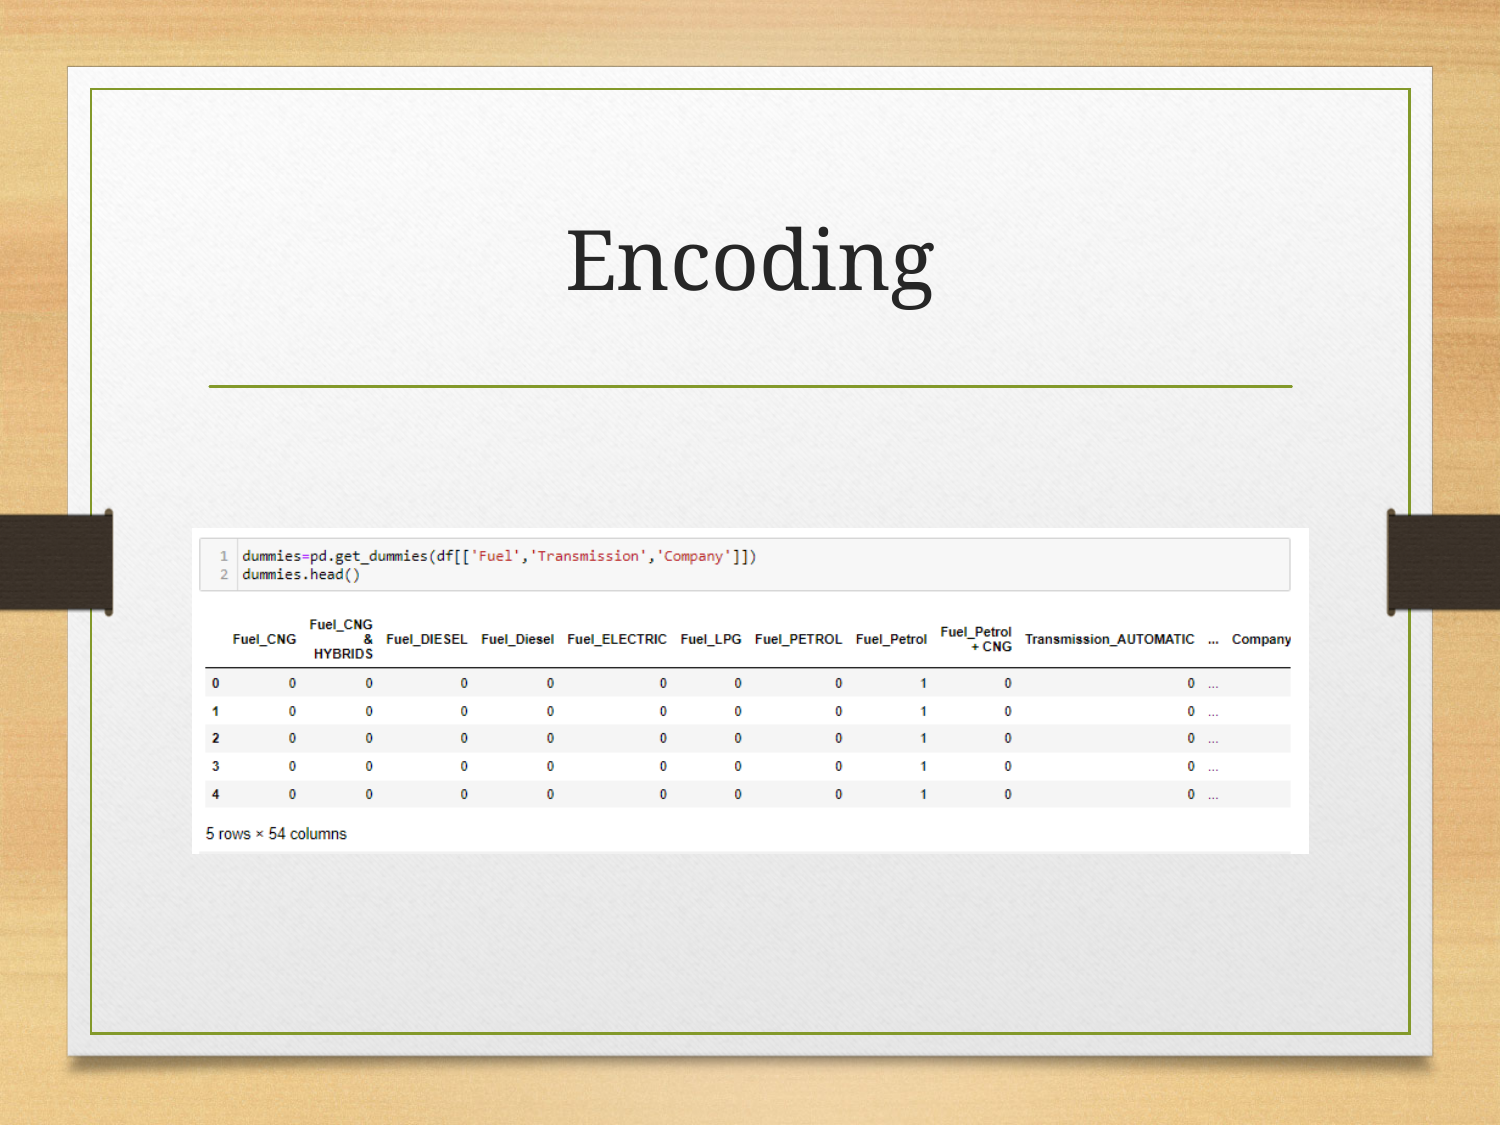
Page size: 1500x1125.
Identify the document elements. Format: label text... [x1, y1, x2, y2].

picture [0, 0, 1500, 1125]
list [192, 528, 1309, 854]
title Encoding [193, 150, 1309, 365]
